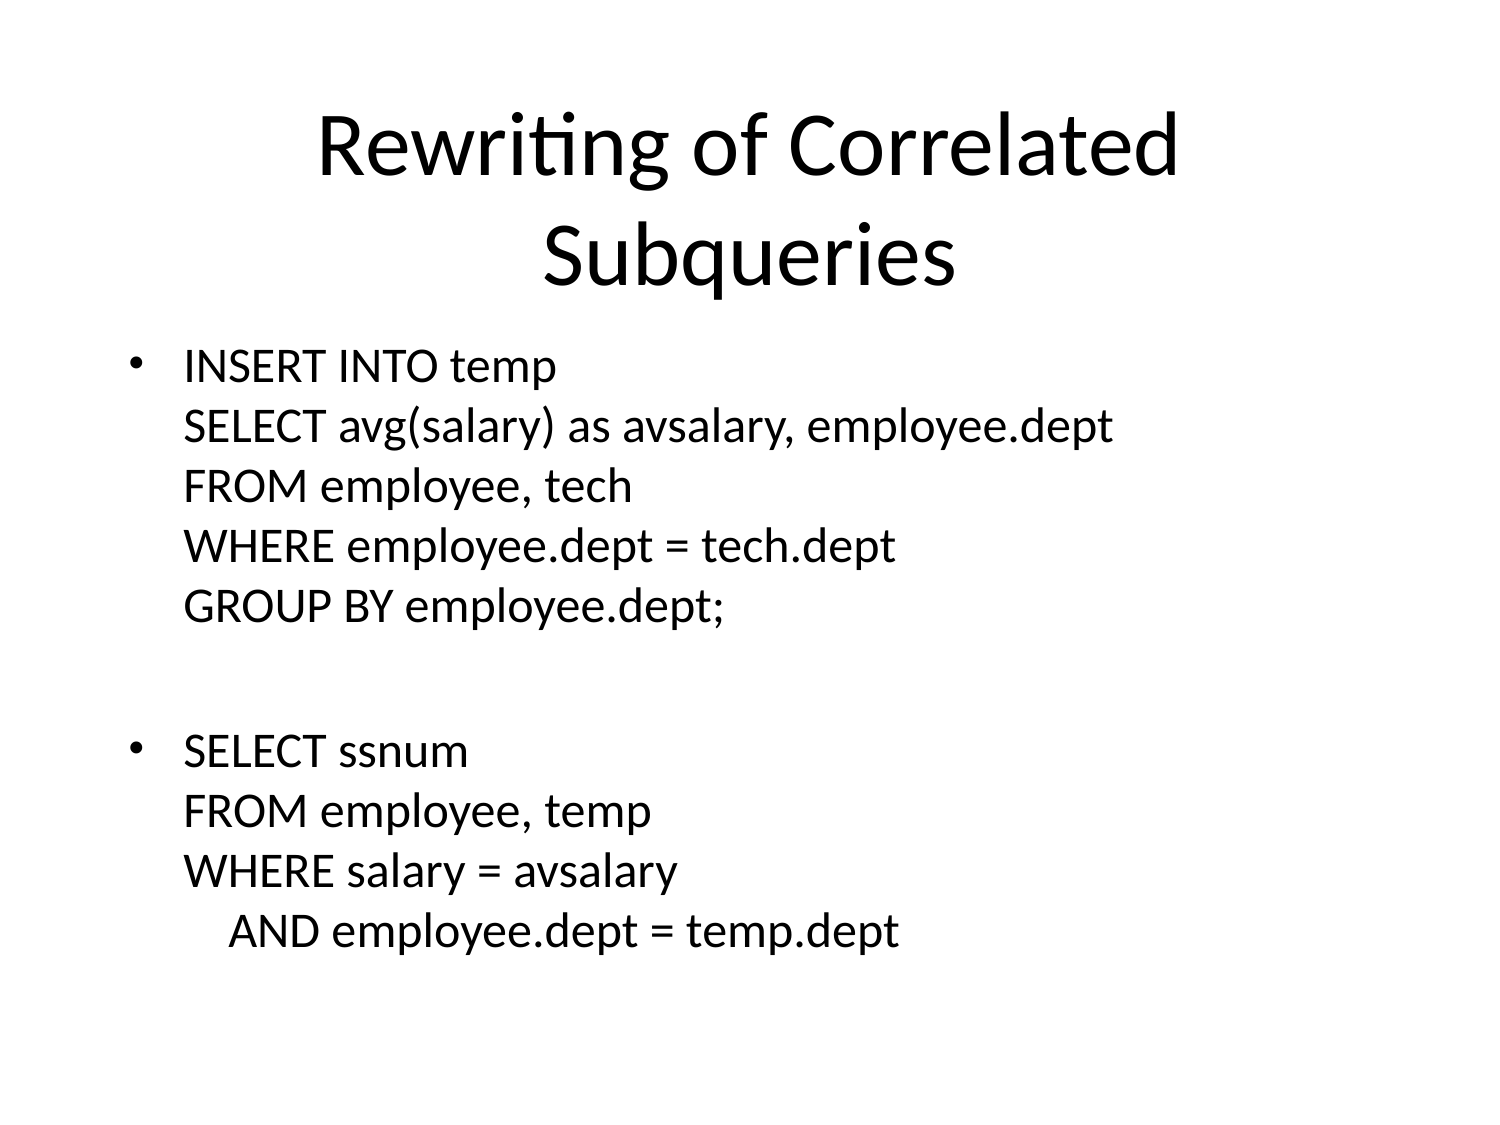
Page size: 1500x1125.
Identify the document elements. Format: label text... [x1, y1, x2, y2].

title Rewriting of Correlated Subqueries [112, 76, 1388, 312]
list INSERT INTO temp SELECT avg(salary) as avsalary, employee.dept FROM employee, tech WHERE employee.dept = tech.dept GROUP BY employee.dept; SELECT ssnum FROM employee, temp WHERE salary = avsalary AND employee.dept = temp.dept [112, 324, 1388, 1000]
